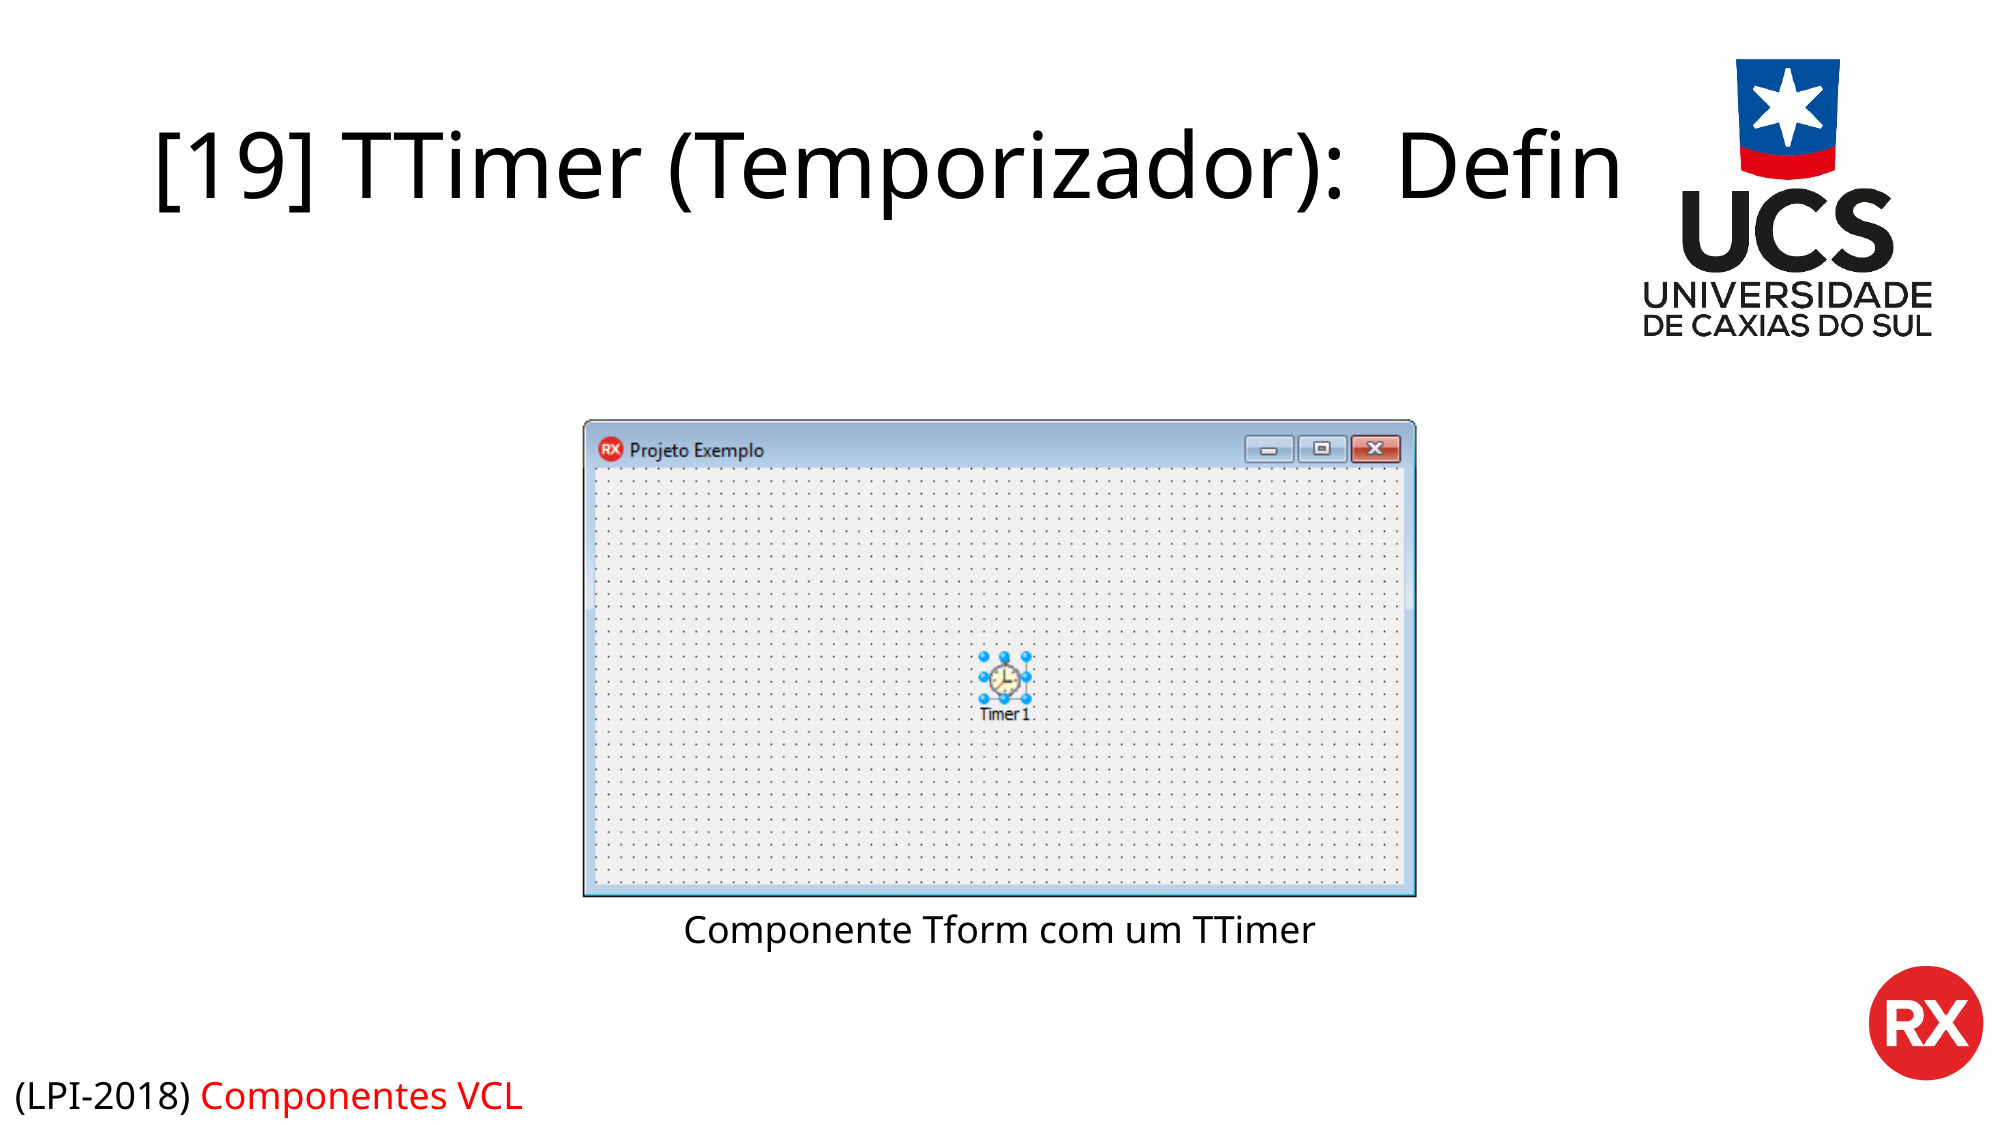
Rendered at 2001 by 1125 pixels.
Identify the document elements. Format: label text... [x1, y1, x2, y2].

title [19] TTimer (Temporizador): Definição [137, 59, 1621, 278]
text_box (LPI-2018) Componentes VCL [0, 1064, 2000, 1125]
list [580, 419, 1420, 899]
picture [1862, 959, 1990, 1087]
text_box Componente Tform com um TTimer [668, 899, 1332, 959]
picture [1621, 45, 1954, 351]
